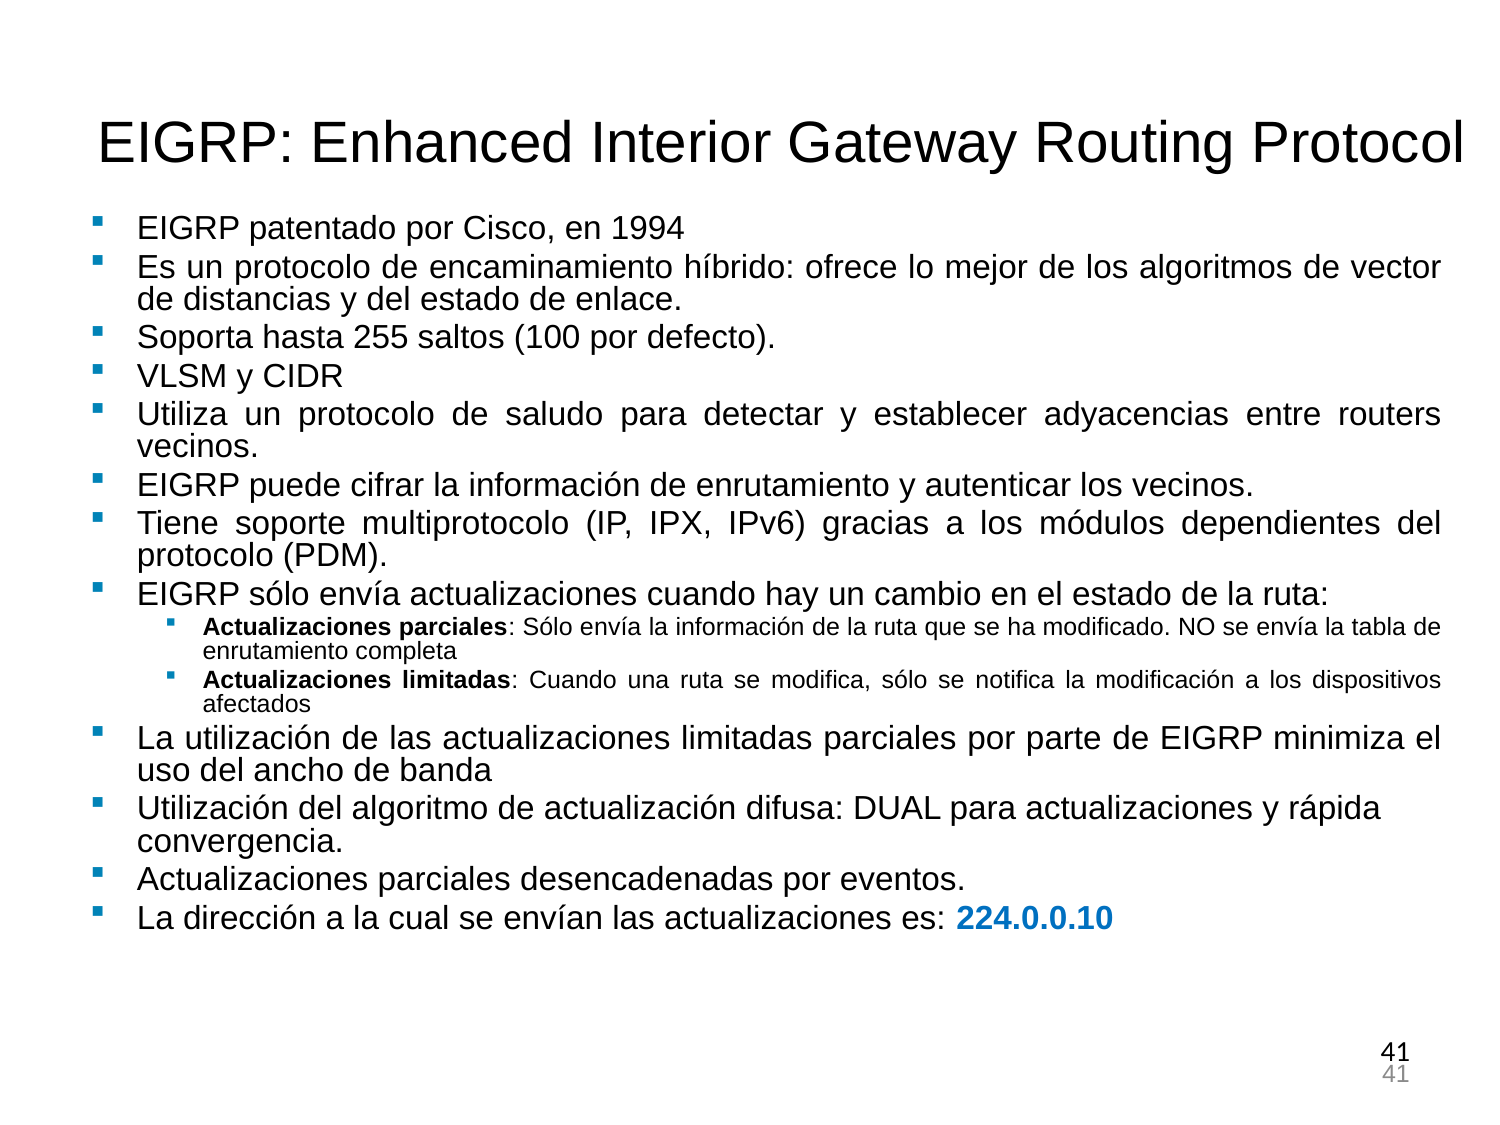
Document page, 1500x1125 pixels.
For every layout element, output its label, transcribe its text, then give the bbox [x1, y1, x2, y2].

title EIGRP: Enhanced Interior Gateway Routing Protocol [64, 45, 1500, 233]
list EIGRP patentado por Cisco, en 1994 Es un protocolo de encaminamiento híbrido: ofrece lo mejor de los algoritmos de vector de distancias y del estado de enlace. Soporta hasta 255 saltos (100 por defecto). VLSM y CIDR Utiliza un protocolo de saludo para detectar y establecer adyacencias entre routers vecinos. EIGRP puede cifrar la información de enrutamiento y autenticar los vecinos. Tiene soporte multiprotocolo (IP, IPX, IPv6) gracias a los módulos dependientes del protocolo (PDM). EIGRP sólo envía actualizaciones cuando hay un cambio en el estado de la ruta: Actualizaciones parciales: Sólo envía la información de la ruta que se ha modificado. NO se envía la tabla de enrutamiento completa Actualizaciones limitadas: Cuando una ruta se modifica, sólo se notifica la modificación a los dispositivos afectados La utilización de las actualizaciones limitadas parciales por parte de EIGRP minimiza el uso del ancho de banda Utilización del algoritmo de actualización difusa: DUAL para actualizaciones y rápida convergencia. Actualizaciones parciales desencadenadas por eventos. La dirección a la cual se envían las actualizaciones es: 224.0.0.10 [0, 206, 1459, 1125]
text_box 41 [1074, 1024, 1425, 1103]
